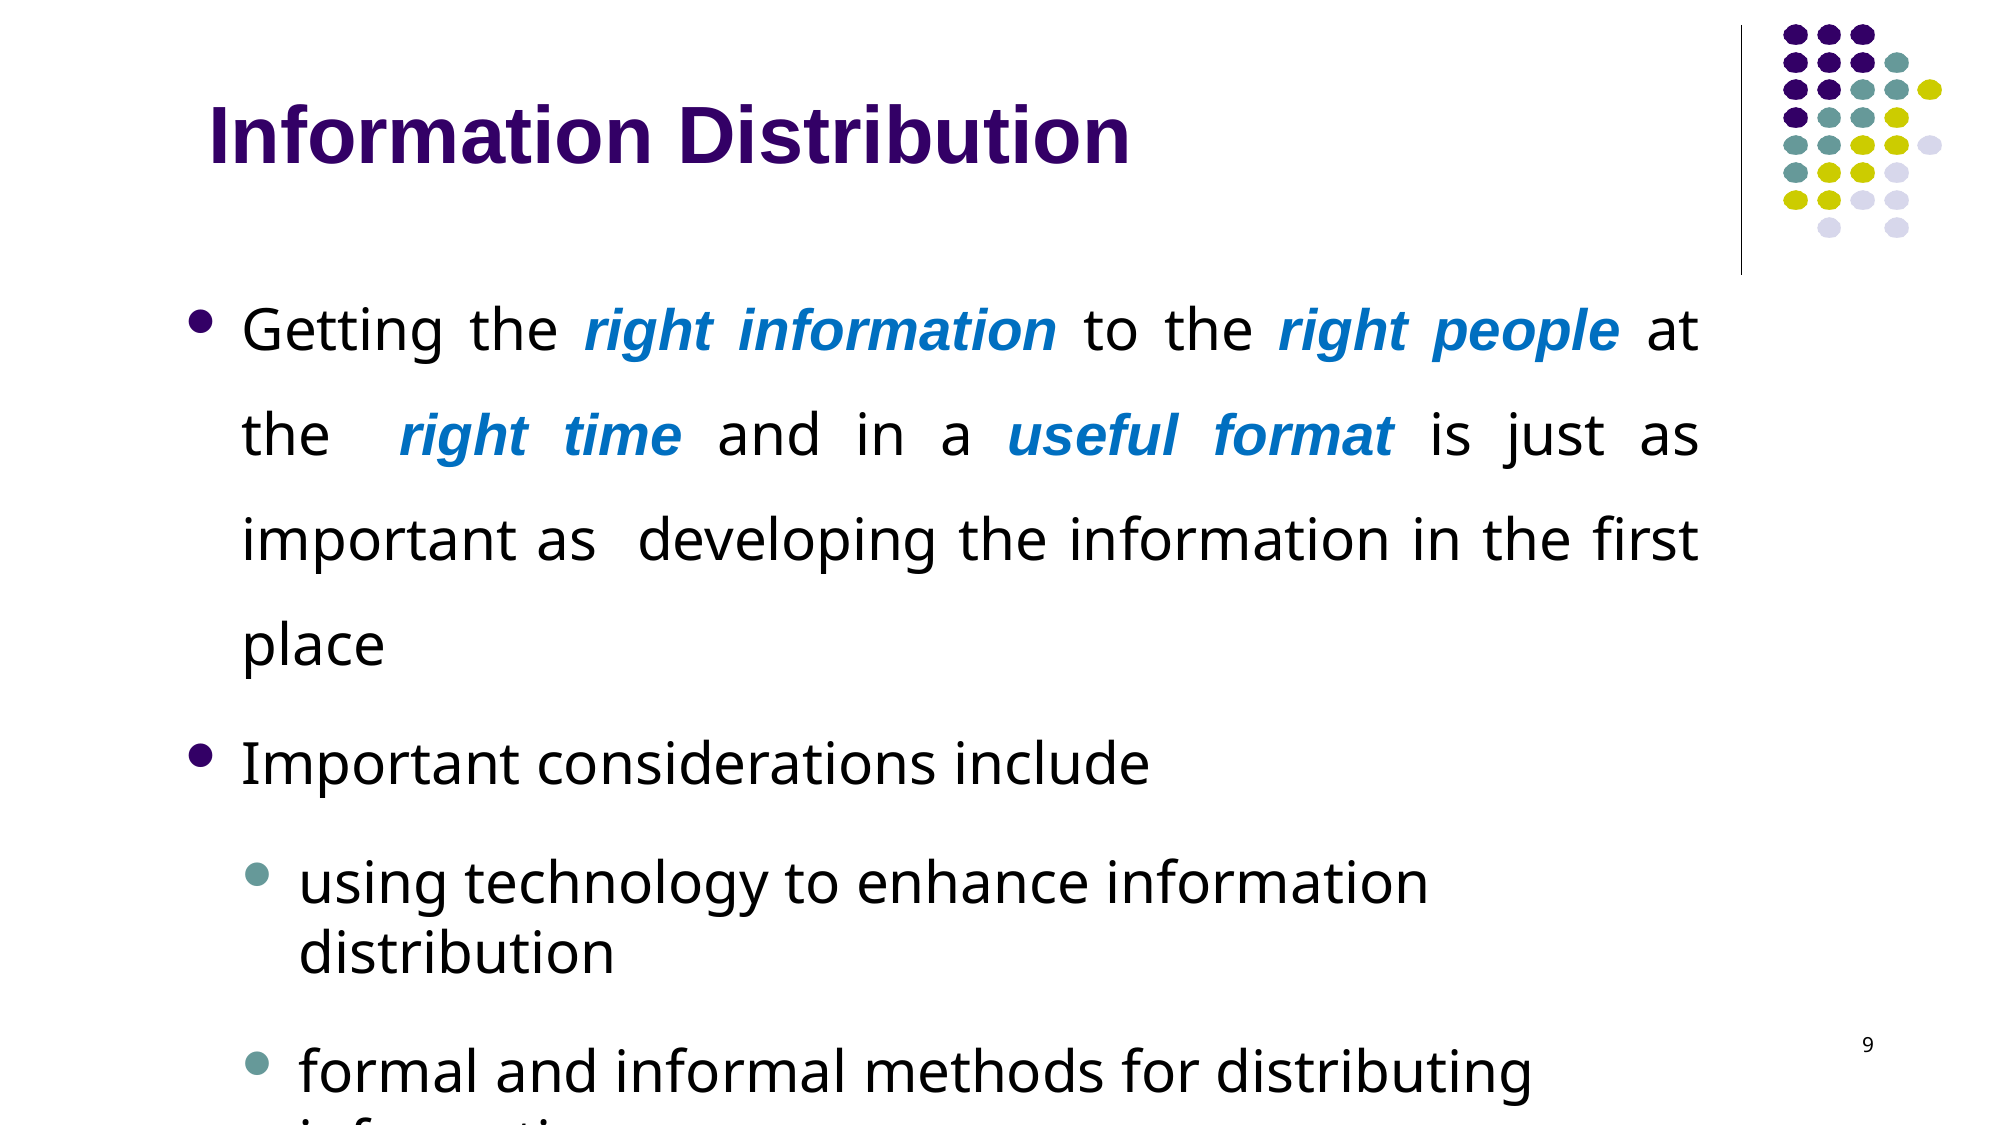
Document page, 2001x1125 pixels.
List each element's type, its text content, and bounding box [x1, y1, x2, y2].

picture [1783, 107, 1808, 128]
picture [1817, 107, 1841, 128]
picture [1850, 135, 1875, 155]
picture [1817, 79, 1841, 100]
picture [1817, 24, 1841, 45]
picture [1884, 107, 1909, 128]
picture [1783, 24, 1808, 45]
picture [1783, 135, 1808, 155]
picture [1884, 217, 1909, 238]
picture [1817, 217, 1841, 238]
picture [1850, 24, 1875, 45]
picture [1884, 190, 1909, 210]
text_box 9 [1855, 1032, 1892, 1061]
picture [1850, 107, 1875, 128]
picture [1884, 52, 1909, 73]
text_box Getting the right information to the right people at the right time and in a useful format is just as important as developing the information in the first place Important considerations include using technology to enhance information distribution formal and informal methods for distributing information [183, 254, 1730, 1125]
picture [1817, 52, 1841, 73]
picture [1783, 52, 1808, 73]
picture [1783, 79, 1808, 100]
picture [1817, 135, 1841, 155]
picture [1817, 162, 1841, 183]
picture [1884, 162, 1909, 183]
picture [1850, 190, 1875, 210]
picture [1917, 135, 1942, 155]
picture [1783, 162, 1808, 183]
picture [1850, 52, 1875, 73]
title Information Distribution [206, 79, 1137, 254]
picture [1884, 79, 1909, 100]
picture [1917, 79, 1942, 100]
picture [1817, 190, 1841, 210]
picture [1850, 162, 1875, 183]
picture [1850, 79, 1875, 100]
picture [1884, 135, 1909, 155]
picture [1783, 190, 1808, 210]
